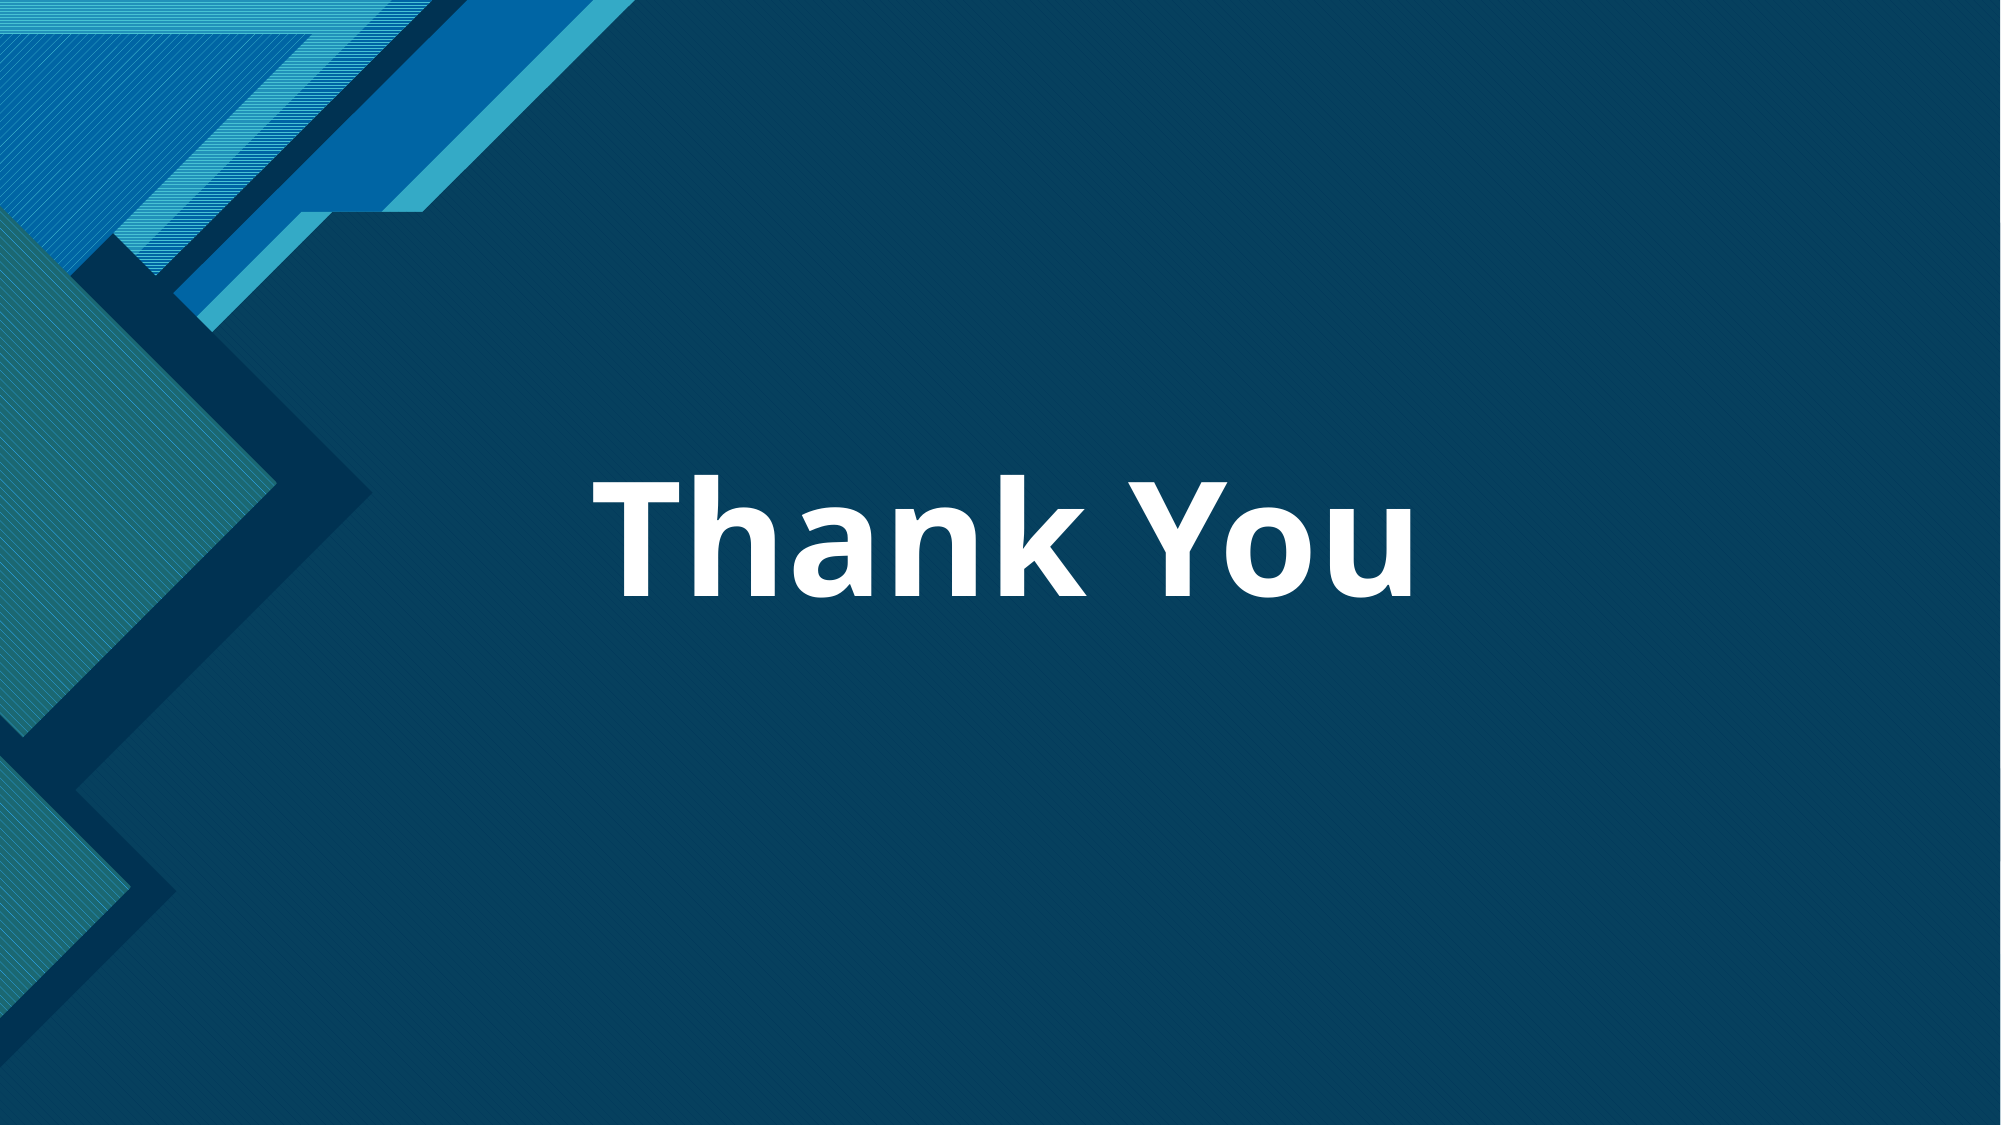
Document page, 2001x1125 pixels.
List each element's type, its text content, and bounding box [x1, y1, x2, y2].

title Thank You [575, 413, 1493, 638]
